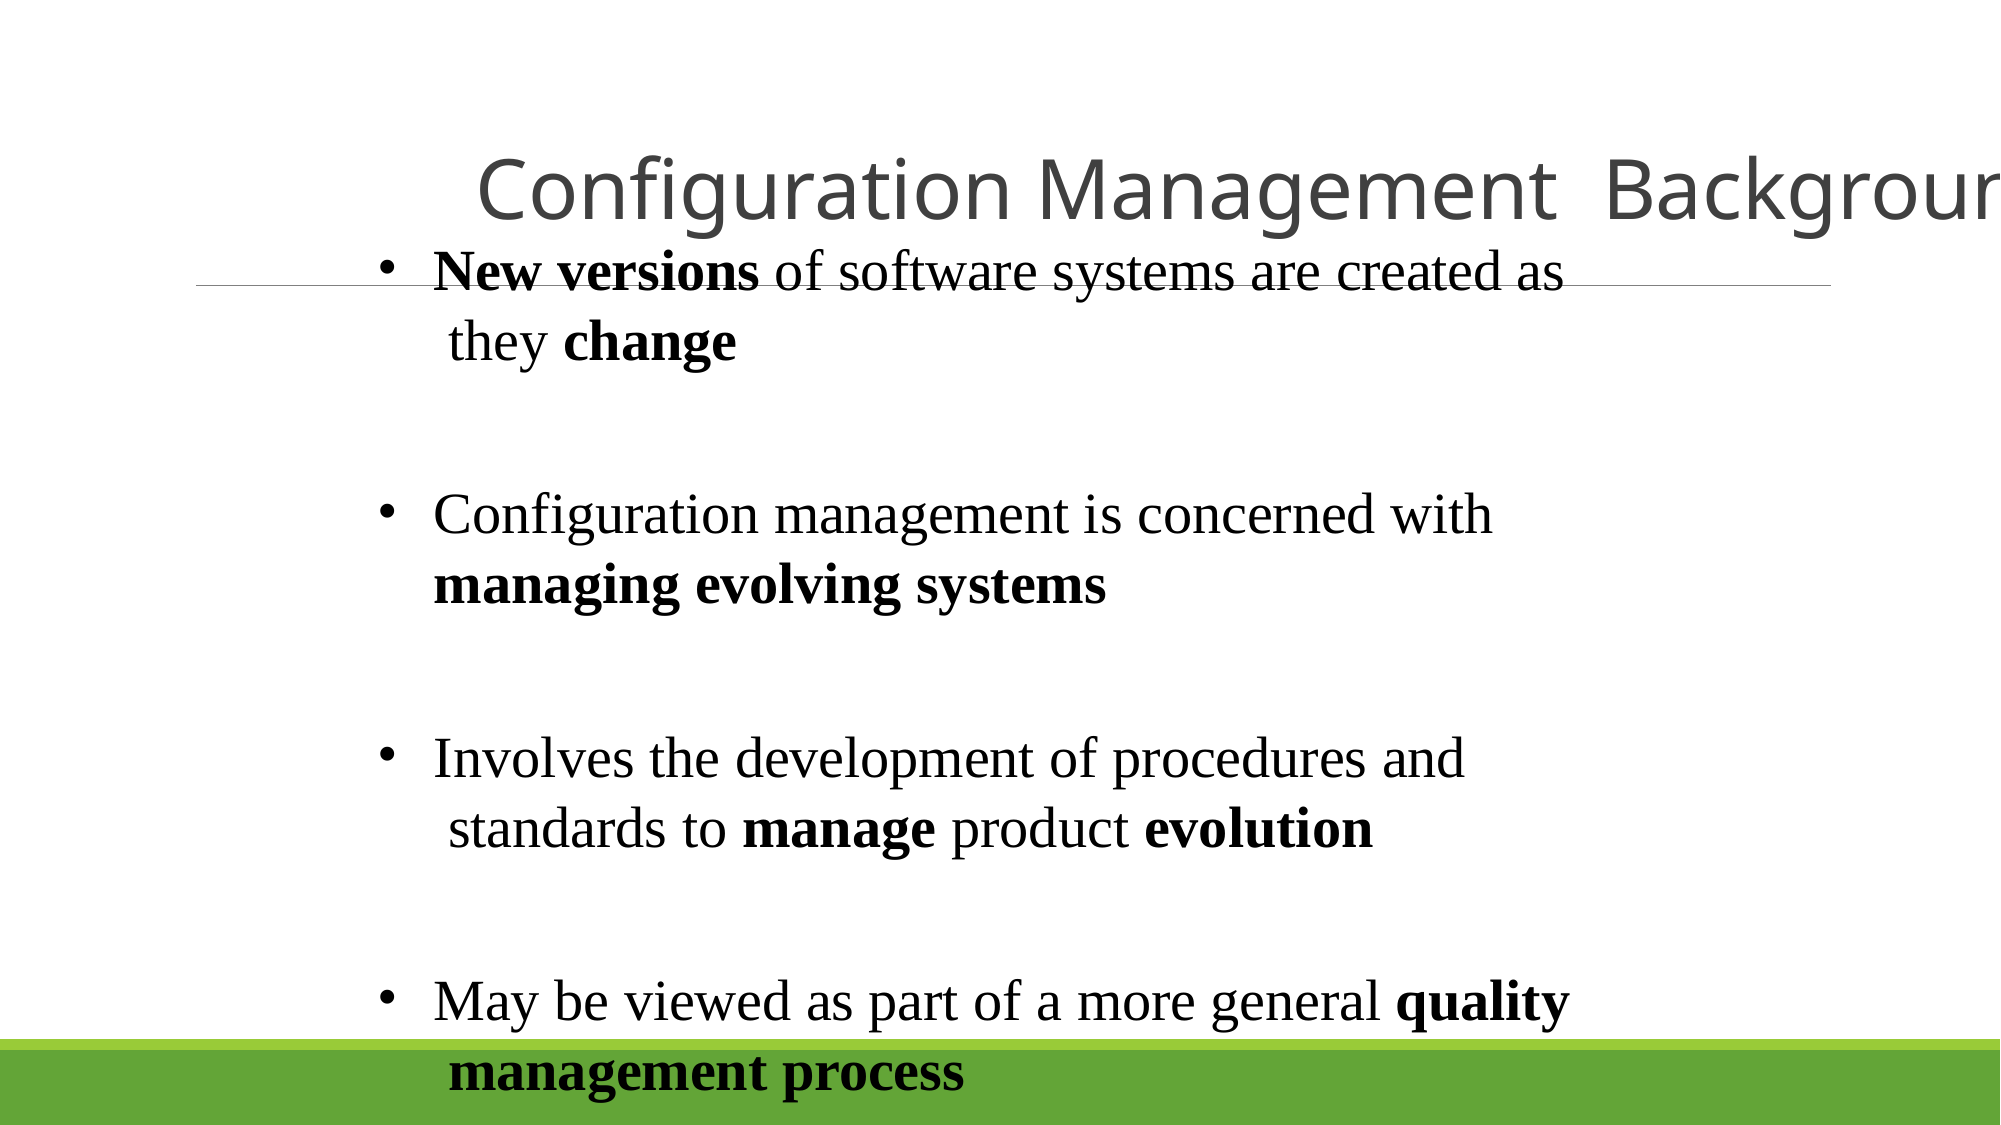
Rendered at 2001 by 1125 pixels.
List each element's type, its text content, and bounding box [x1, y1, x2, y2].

text_box New versions of software systems are created as they change Configuration management is concerned with managing evolving systems Involves the development of procedures and standards to manage product evolution May be viewed as part of a more general quality management process [375, 230, 1577, 1102]
title Configuration Management Background [387, 56, 2000, 281]
